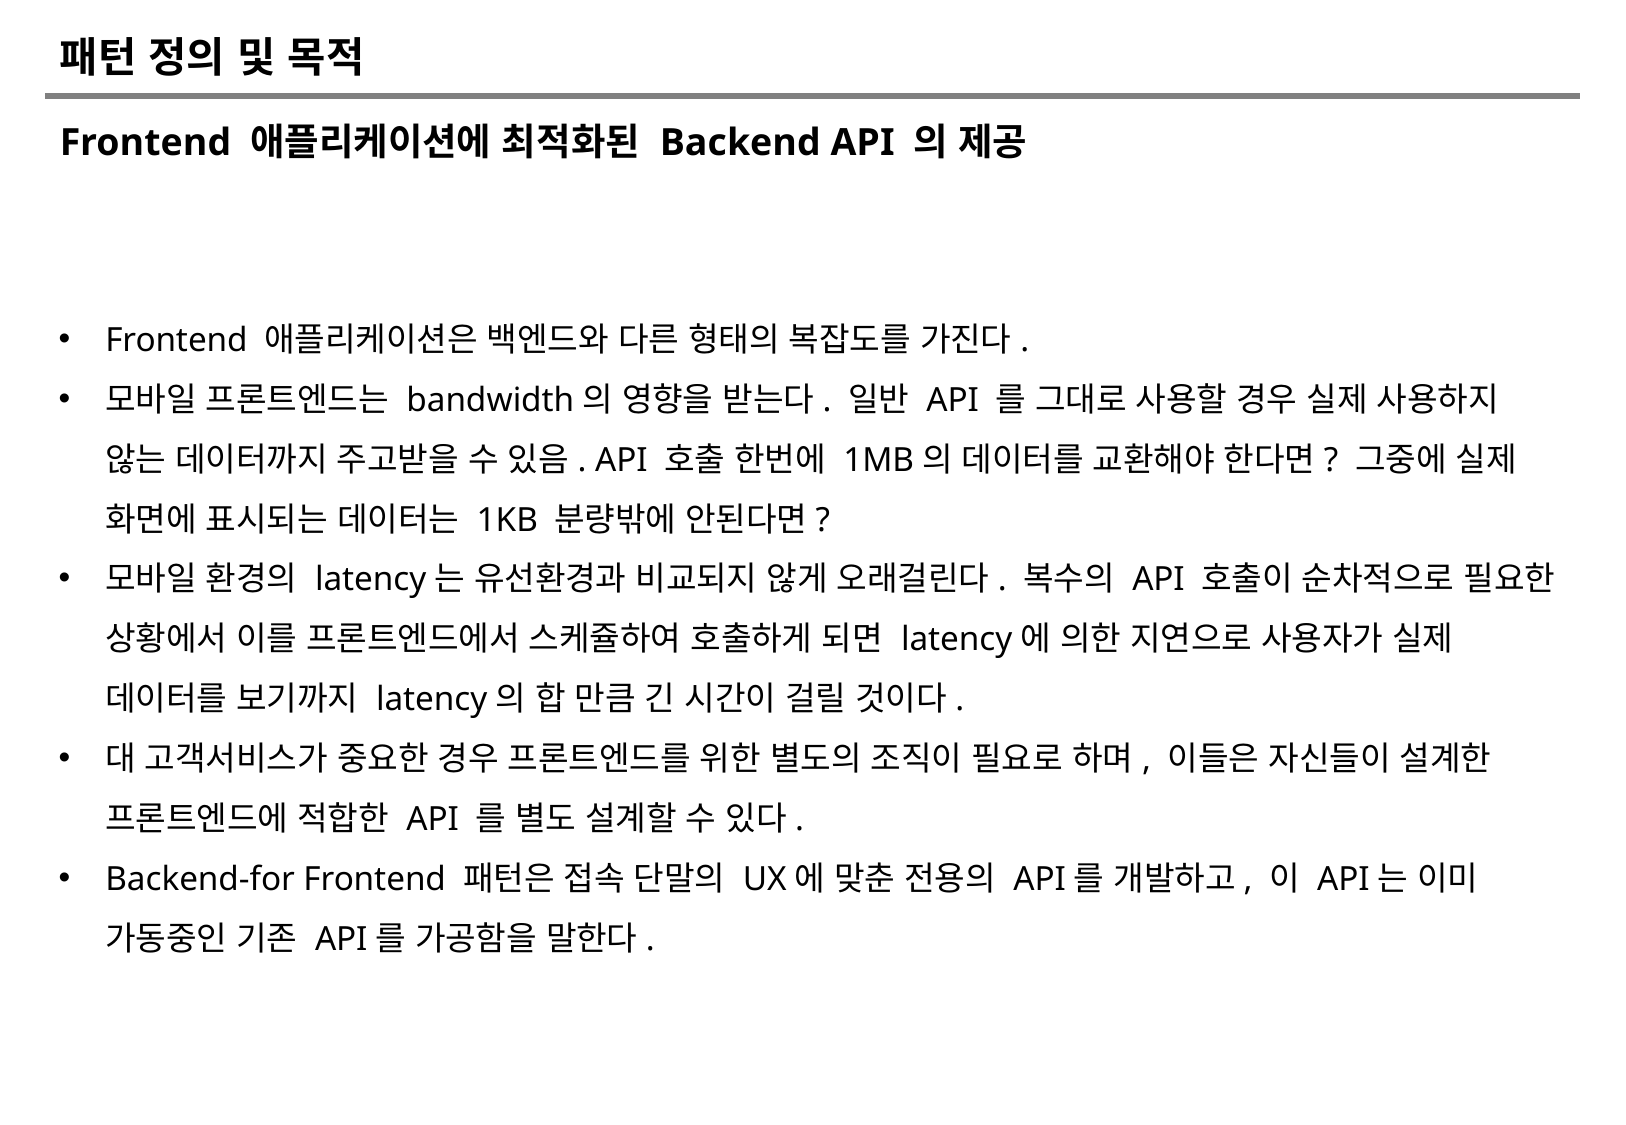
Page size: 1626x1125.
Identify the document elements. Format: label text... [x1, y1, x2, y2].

list Frontend 애플리케이션에 최적화된 Backend API 의 제공 [44, 110, 1581, 169]
title 패턴 정의 및 목적 [44, 22, 1581, 89]
text_box Frontend 애플리케이션은 백엔드와 다른 형태의 복잡도를 가진다. 모바일 프론트엔드는 bandwidth의 영향을 받는다. 일반 API 를 그대로 사용할 경우 실제 사용하지 않는 데이터까지 주고받을 수 있음. API 호출 한번에 1MB의 데이터를 교환해야 한다면? 그중에 실제 화면에 표시되는 데이터는 1KB 분량밖에 안된다면? 모바일 환경의 latency는 유선환경과 비교되지 않게 오래걸린다. 복수의 API 호출이 순차적으로 필요한 상황에서 이를 프론트엔드에서 스케쥴하여 호출하게 되면 latency에 의한 지연으로 사용자가 실제 데이터를 보기까지 latency의 합 만큼 긴 시간이 걸릴 것이다. 대 고객서비스가 중요한 경우 프론트엔드를 위한 별도의 조직이 필요로 하며, 이들은 자신들이 설계한 프론트엔드에 적합한 API 를 별도 설계할 수 있다. Backend-for Frontend 패턴은 접속 단말의 UX에 맞춘 전용의 API를 개발하고, 이 API는 이미 가동중인 기존 API를 가공함을 말한다. [43, 290, 1580, 965]
